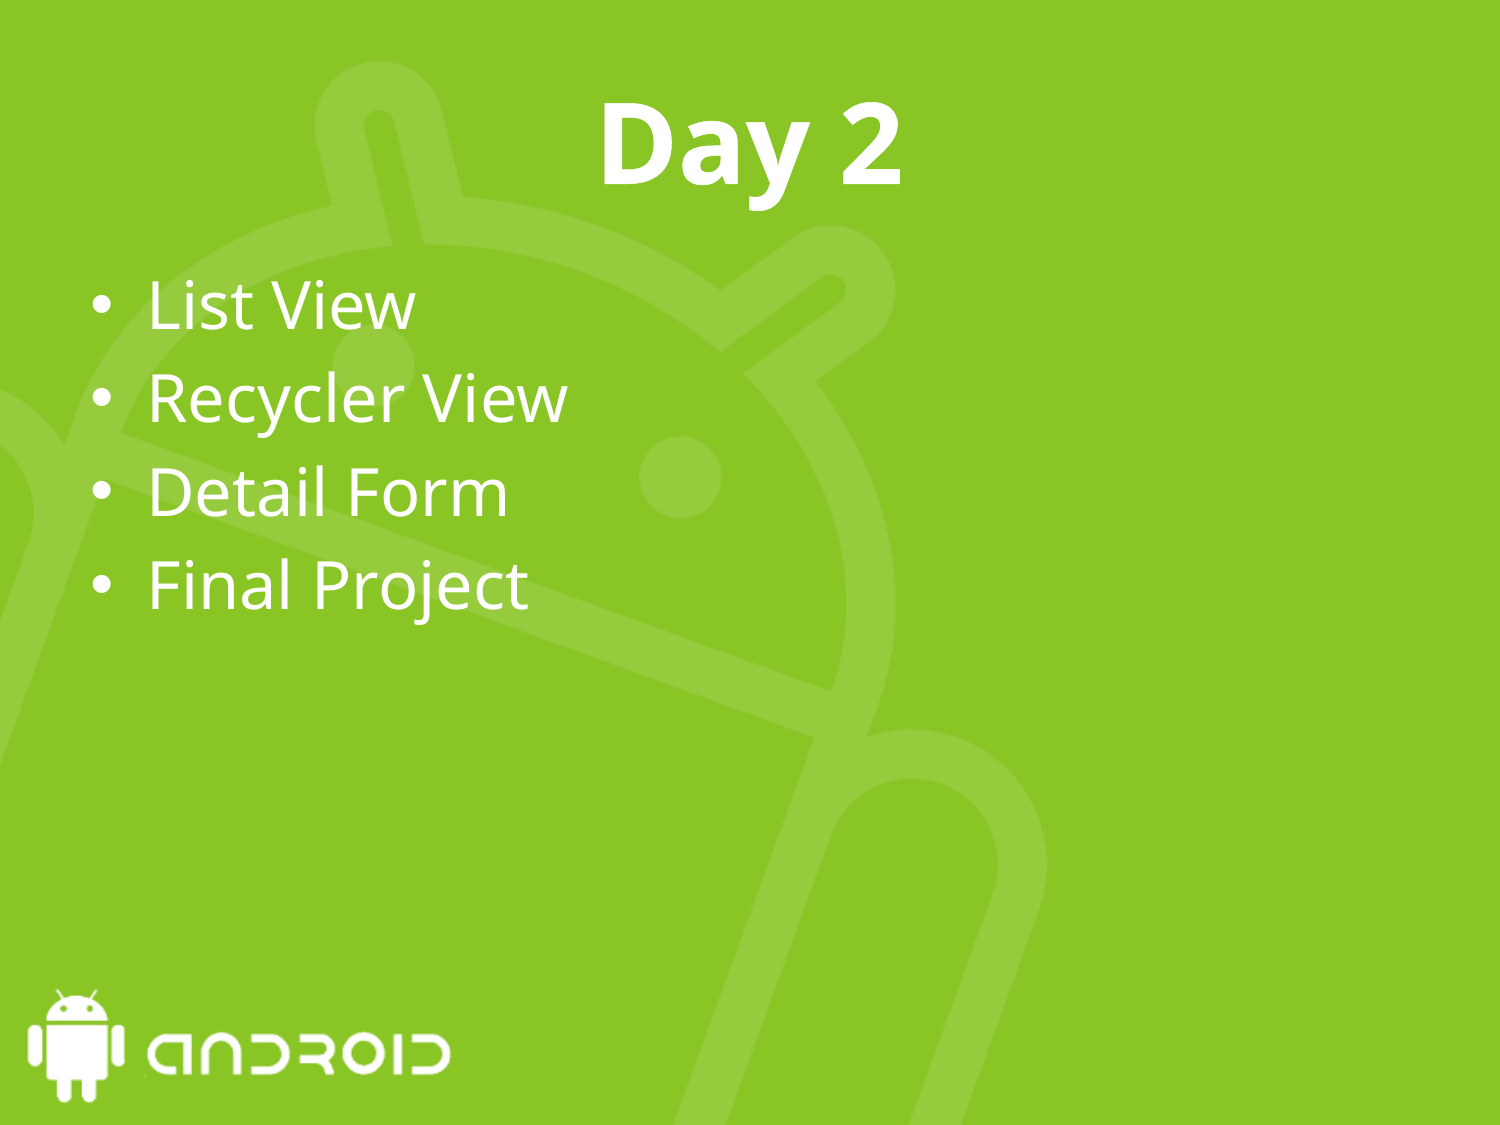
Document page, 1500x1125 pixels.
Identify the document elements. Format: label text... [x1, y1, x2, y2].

picture [0, 0, 1500, 1125]
list List View Recycler View Detail Form Final Project [75, 255, 1425, 1005]
title Day 2 [75, 45, 1424, 233]
